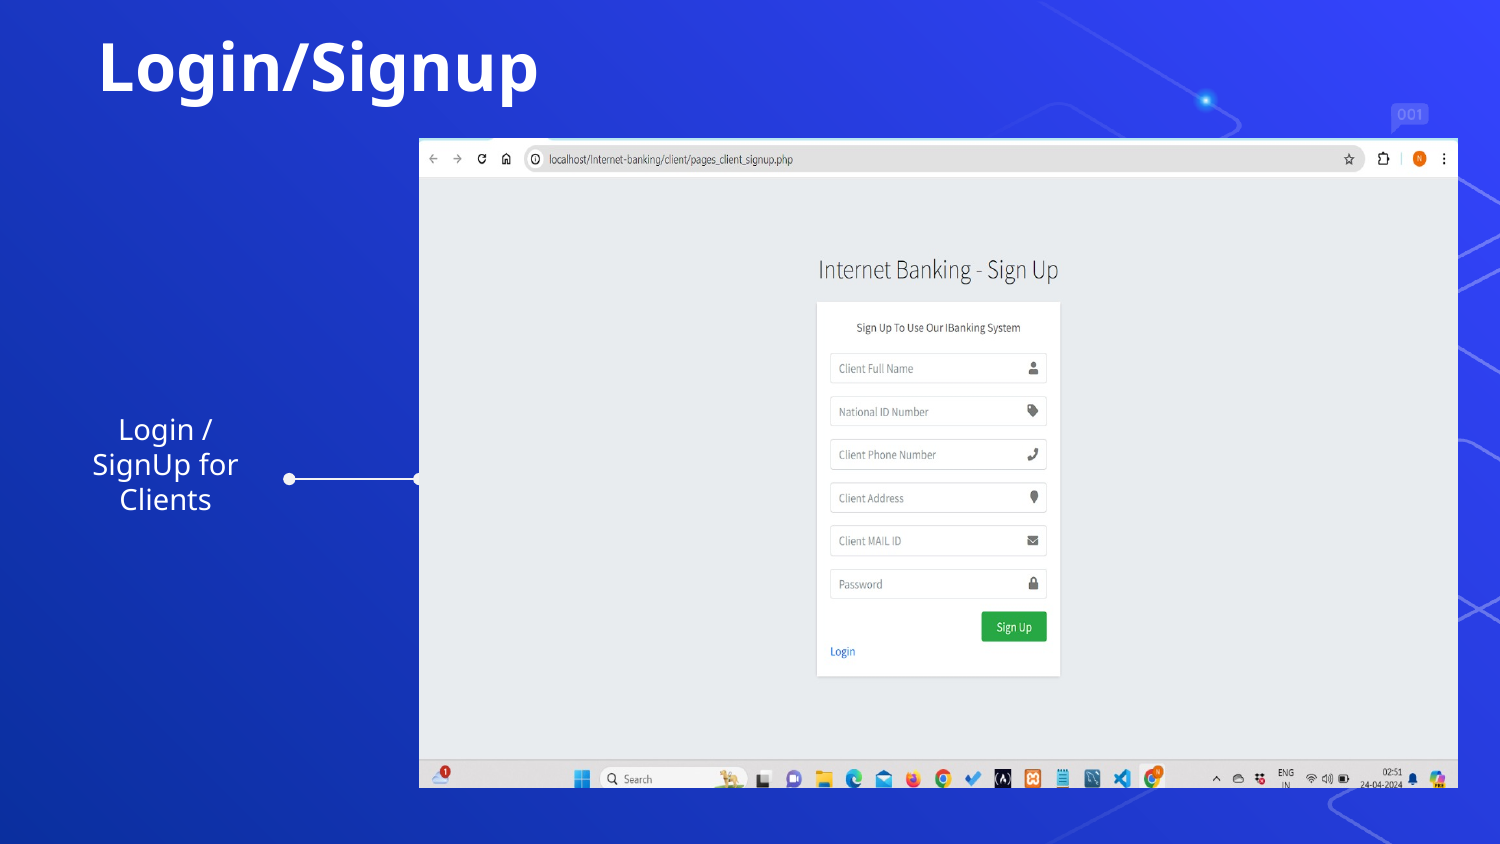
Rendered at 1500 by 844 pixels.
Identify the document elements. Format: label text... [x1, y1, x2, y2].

picture [0, 0, 1500, 844]
text_box Login / SignUp for Clients [64, 474, 267, 517]
title Login/Signup [41, 32, 597, 106]
